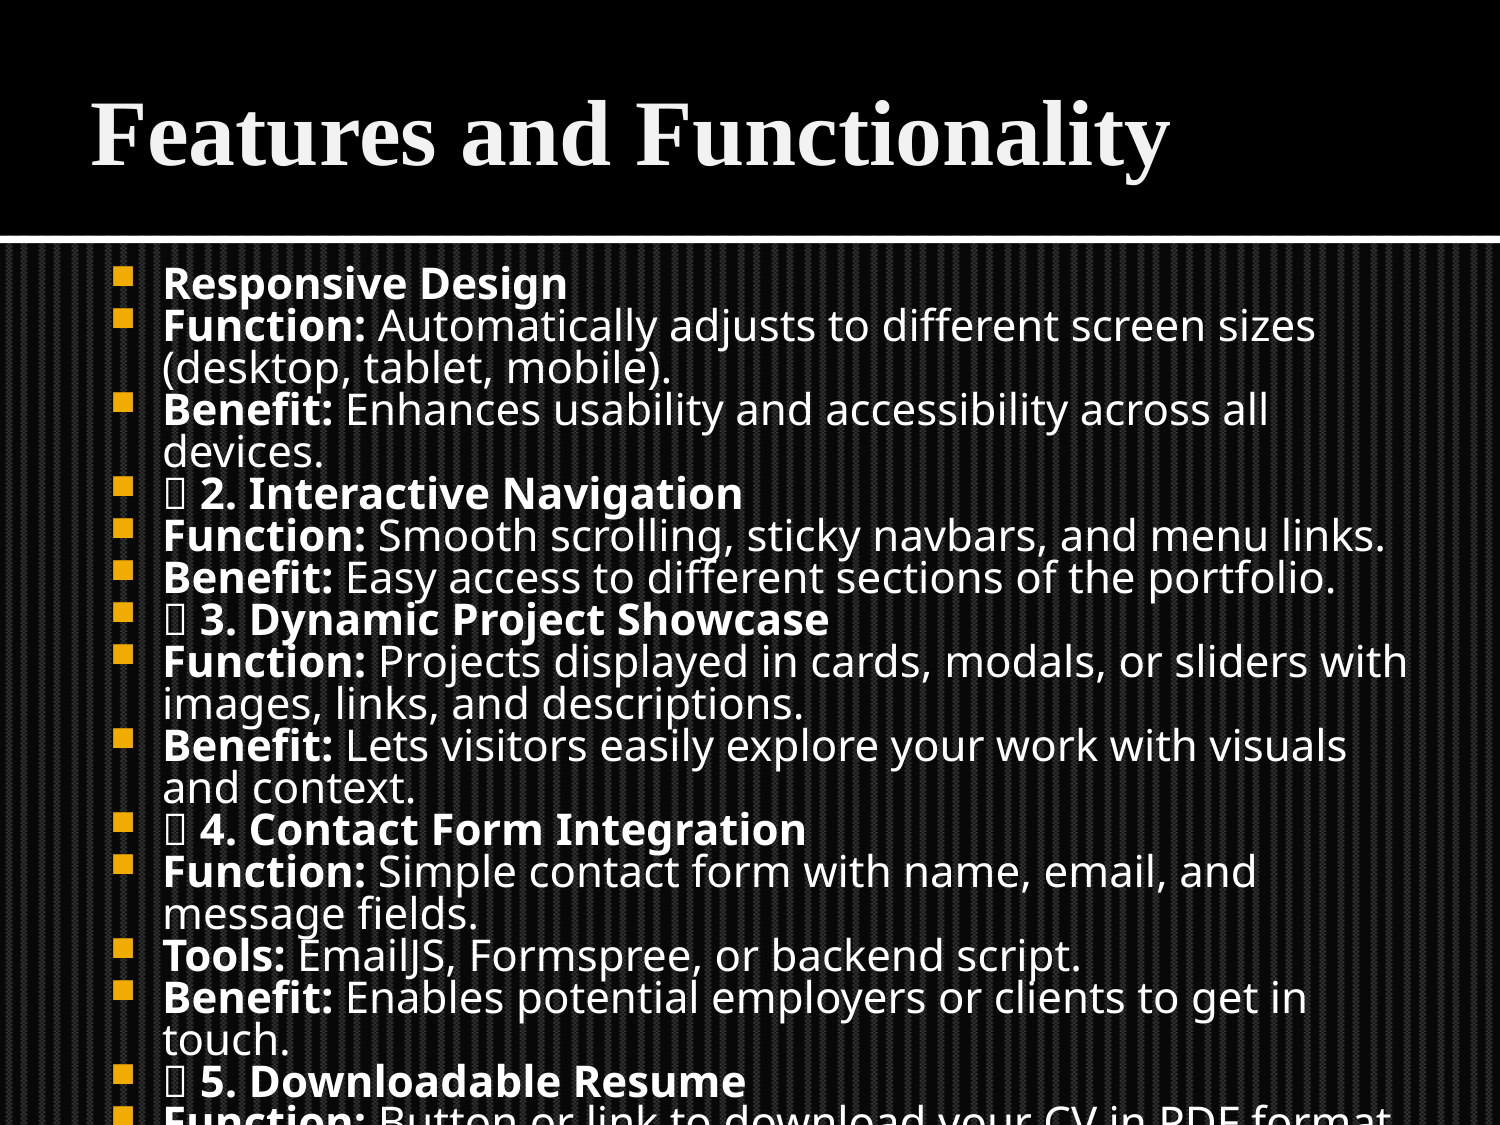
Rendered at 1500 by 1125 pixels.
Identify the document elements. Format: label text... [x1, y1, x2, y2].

list Responsive Design Function: Automatically adjusts to different screen sizes (desktop, tablet, mobile). Benefit: Enhances usability and accessibility across all devices. ✅ 2. Interactive Navigation Function: Smooth scrolling, sticky navbars, and menu links. Benefit: Easy access to different sections of the portfolio. ✅ 3. Dynamic Project Showcase Function: Projects displayed in cards, modals, or sliders with images, links, and descriptions. Benefit: Lets visitors easily explore your work with visuals and context. ✅ 4. Contact Form Integration Function: Simple contact form with name, email, and message fields. Tools: EmailJS, Formspree, or backend script. Benefit: Enables potential employers or clients to get in touch. ✅ 5. Downloadable Resume Function: Button or link to download your CV in PDF format. Benefit: Allows easy sharing of your qualifications offline. [74, 257, 1426, 1095]
title Features and Functionality [74, 24, 1426, 232]
